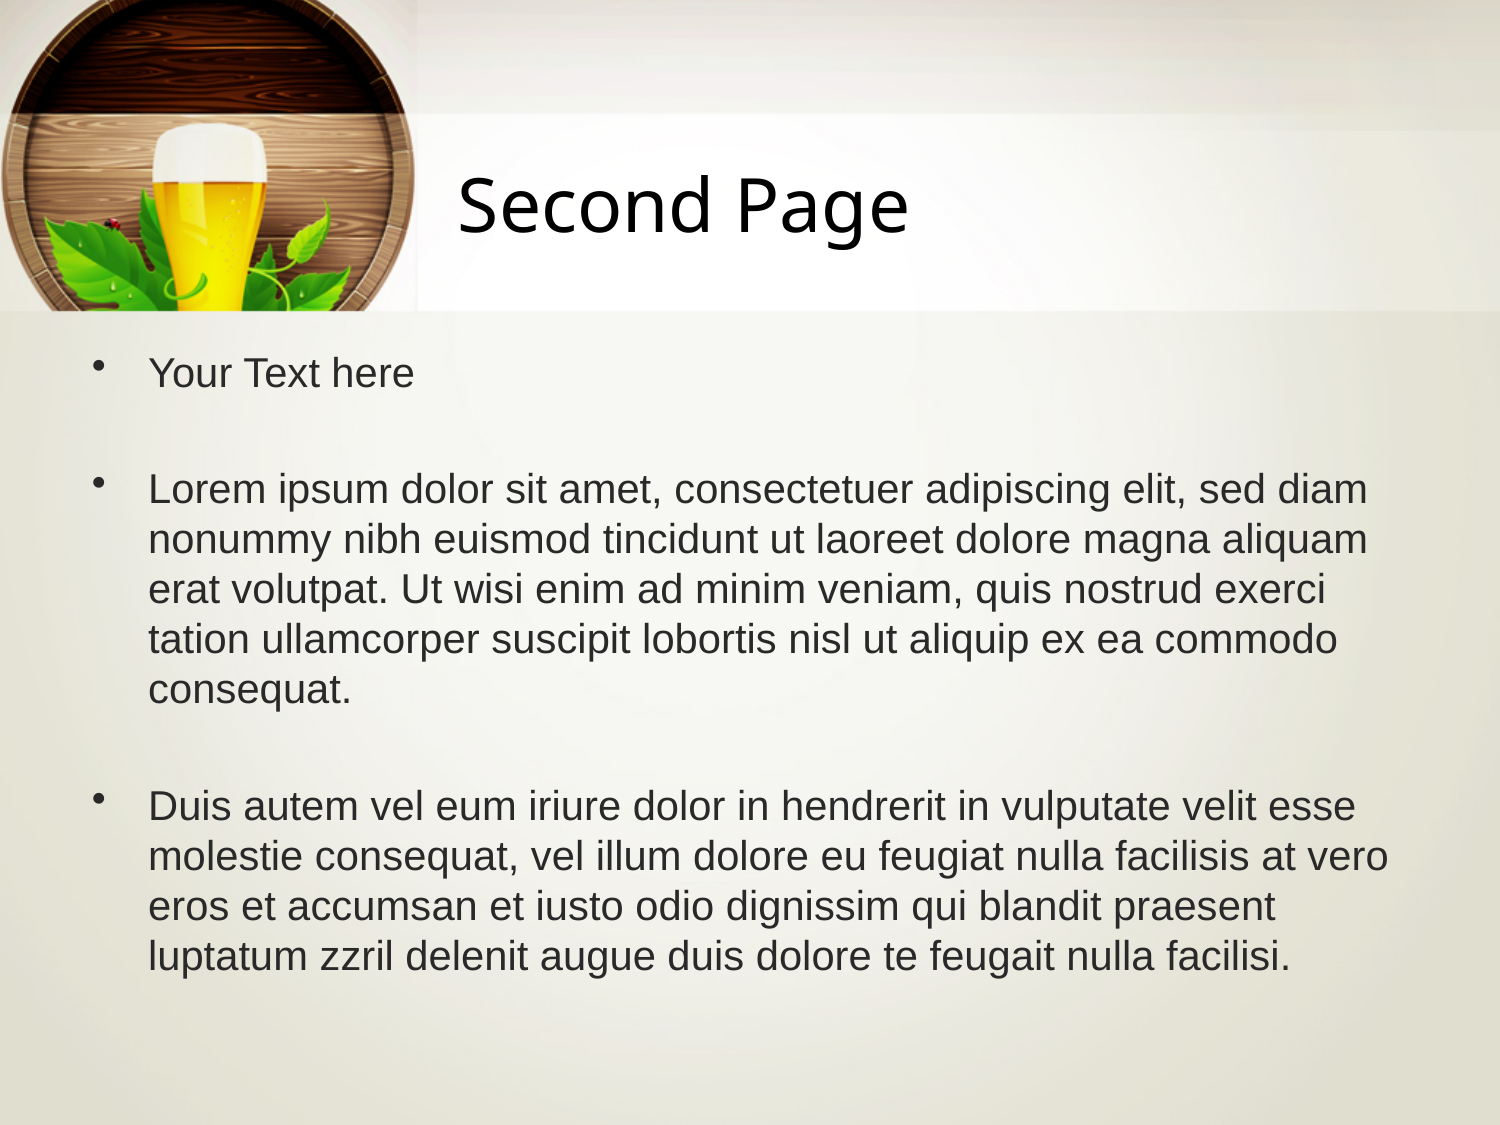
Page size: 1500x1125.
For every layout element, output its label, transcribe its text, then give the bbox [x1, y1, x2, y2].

title Second Page [442, 102, 1423, 303]
picture [0, 0, 1500, 1125]
list Your Text here Lorem ipsum dolor sit amet, consectetuer adipiscing elit, sed diam nonummy nibh euismod tincidunt ut laoreet dolore magna aliquam erat volutpat. Ut wisi enim ad minim veniam, quis nostrud exerci tation ullamcorper suscipit lobortis nisl ut aliquip ex ea commodo consequat. Duis autem vel eum iriure dolor in hendrerit in vulputate velit esse molestie consequat, vel illum dolore eu feugiat nulla facilisis at vero eros et accumsan et iusto odio dignissim qui blandit praesent luptatum zzril delenit augue duis dolore te feugait nulla facilisi. [76, 338, 1424, 1061]
